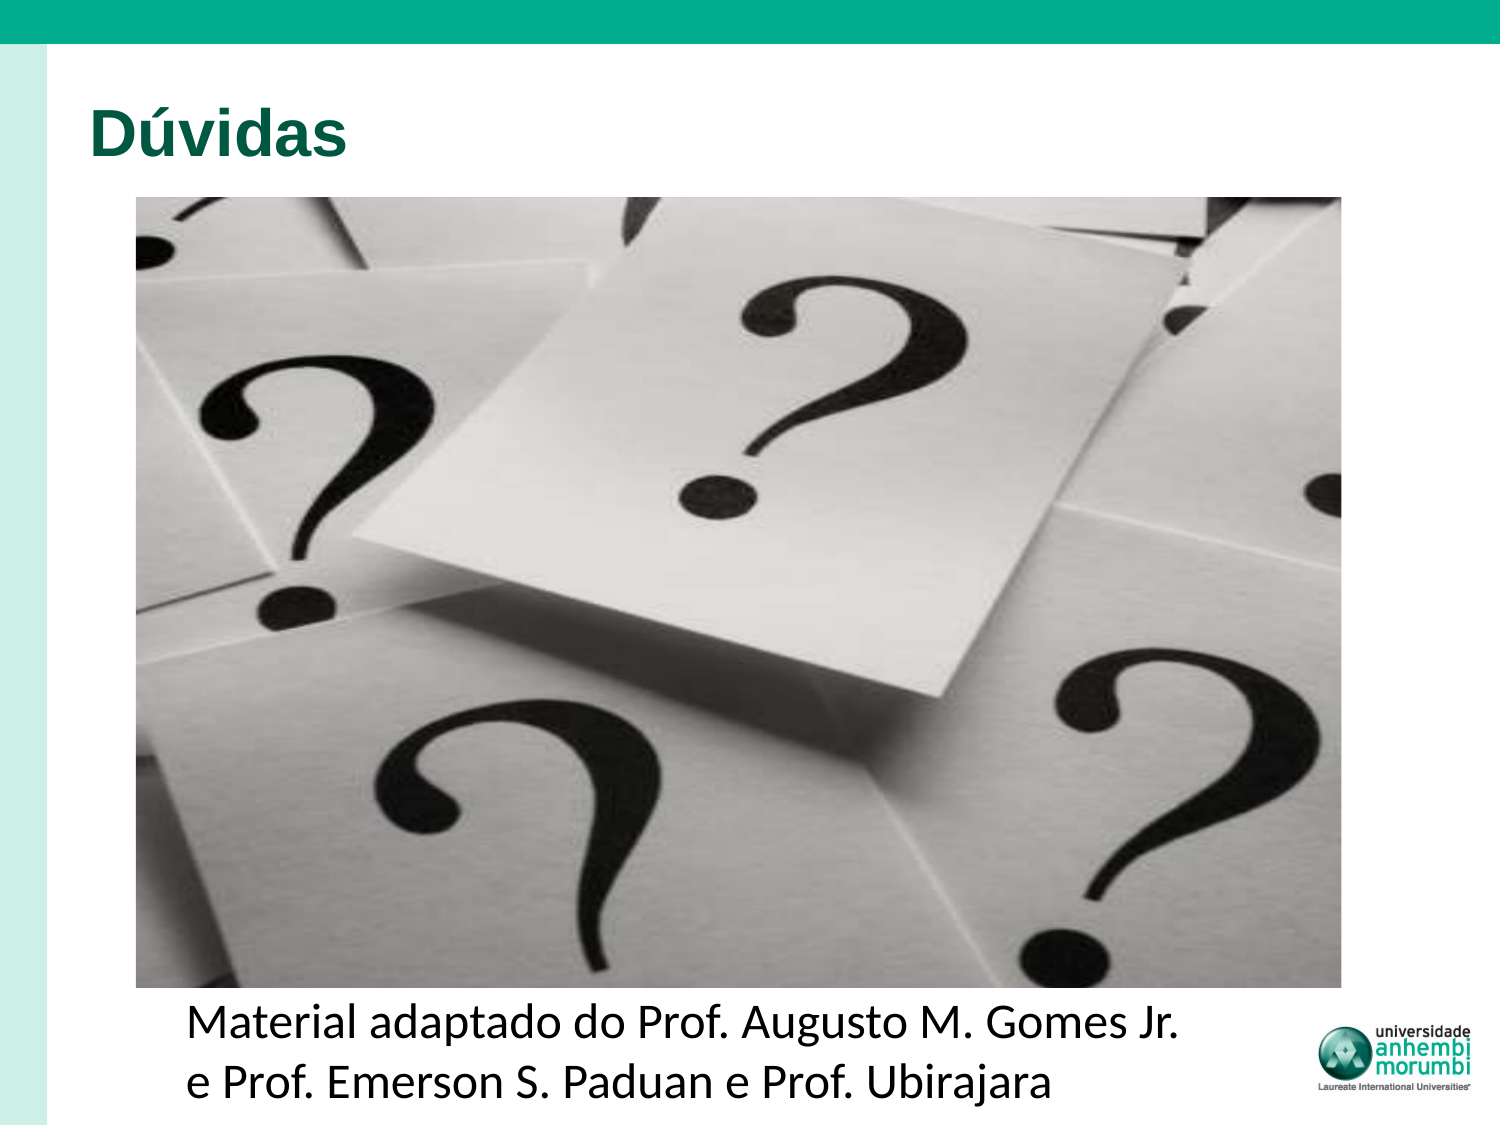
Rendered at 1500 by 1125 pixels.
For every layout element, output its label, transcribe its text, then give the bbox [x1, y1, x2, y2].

picture [0, 0, 1500, 1125]
text_box Material adaptado do Prof. Augusto M. Gomes Jr. e Prof. Emerson S. Paduan e Prof. Ubirajara [171, 996, 1223, 1117]
title Dúvidas [75, 82, 1425, 233]
